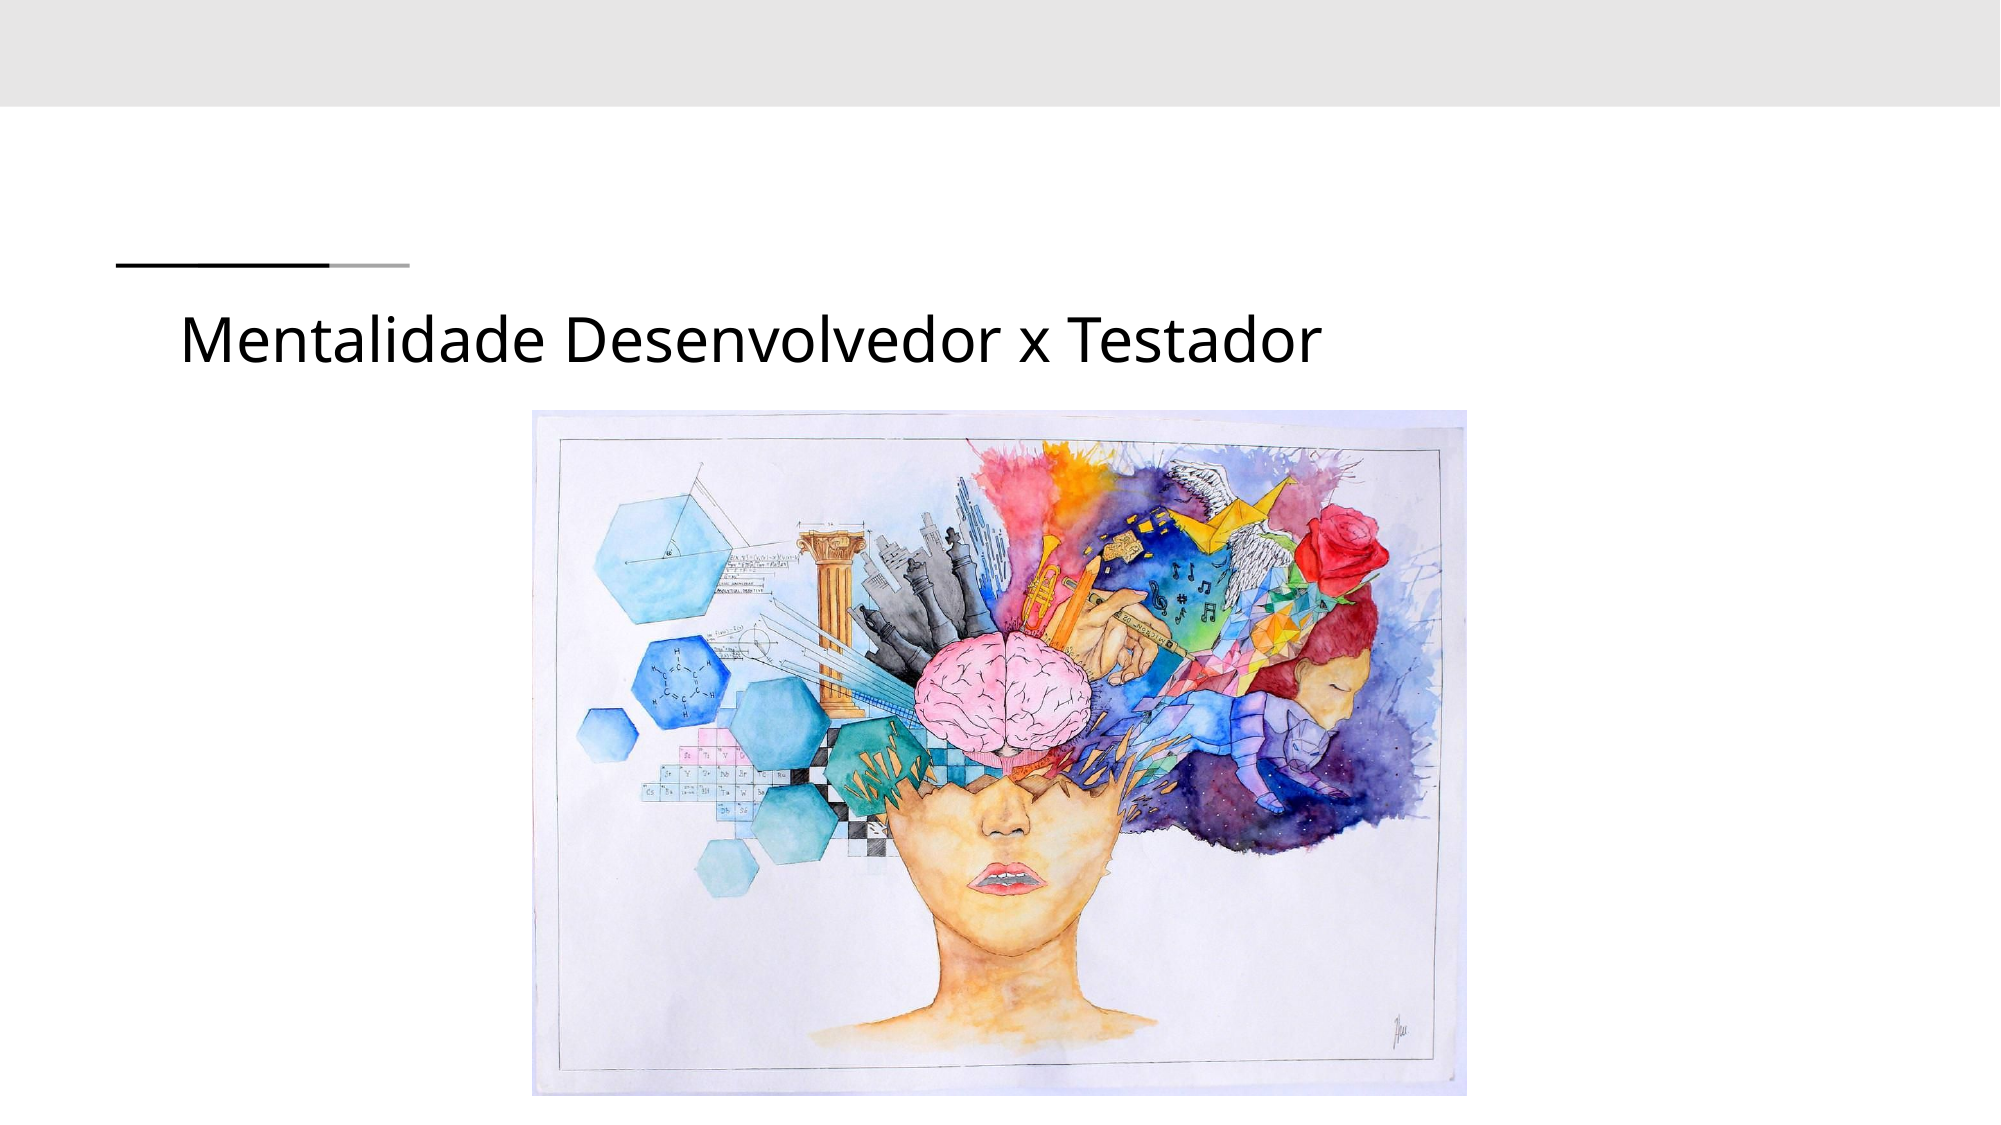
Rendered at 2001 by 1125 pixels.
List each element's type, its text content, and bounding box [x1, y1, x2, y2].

title Mentalidade Desenvolvedor x Testador [159, 288, 1842, 406]
picture [531, 410, 1467, 1096]
